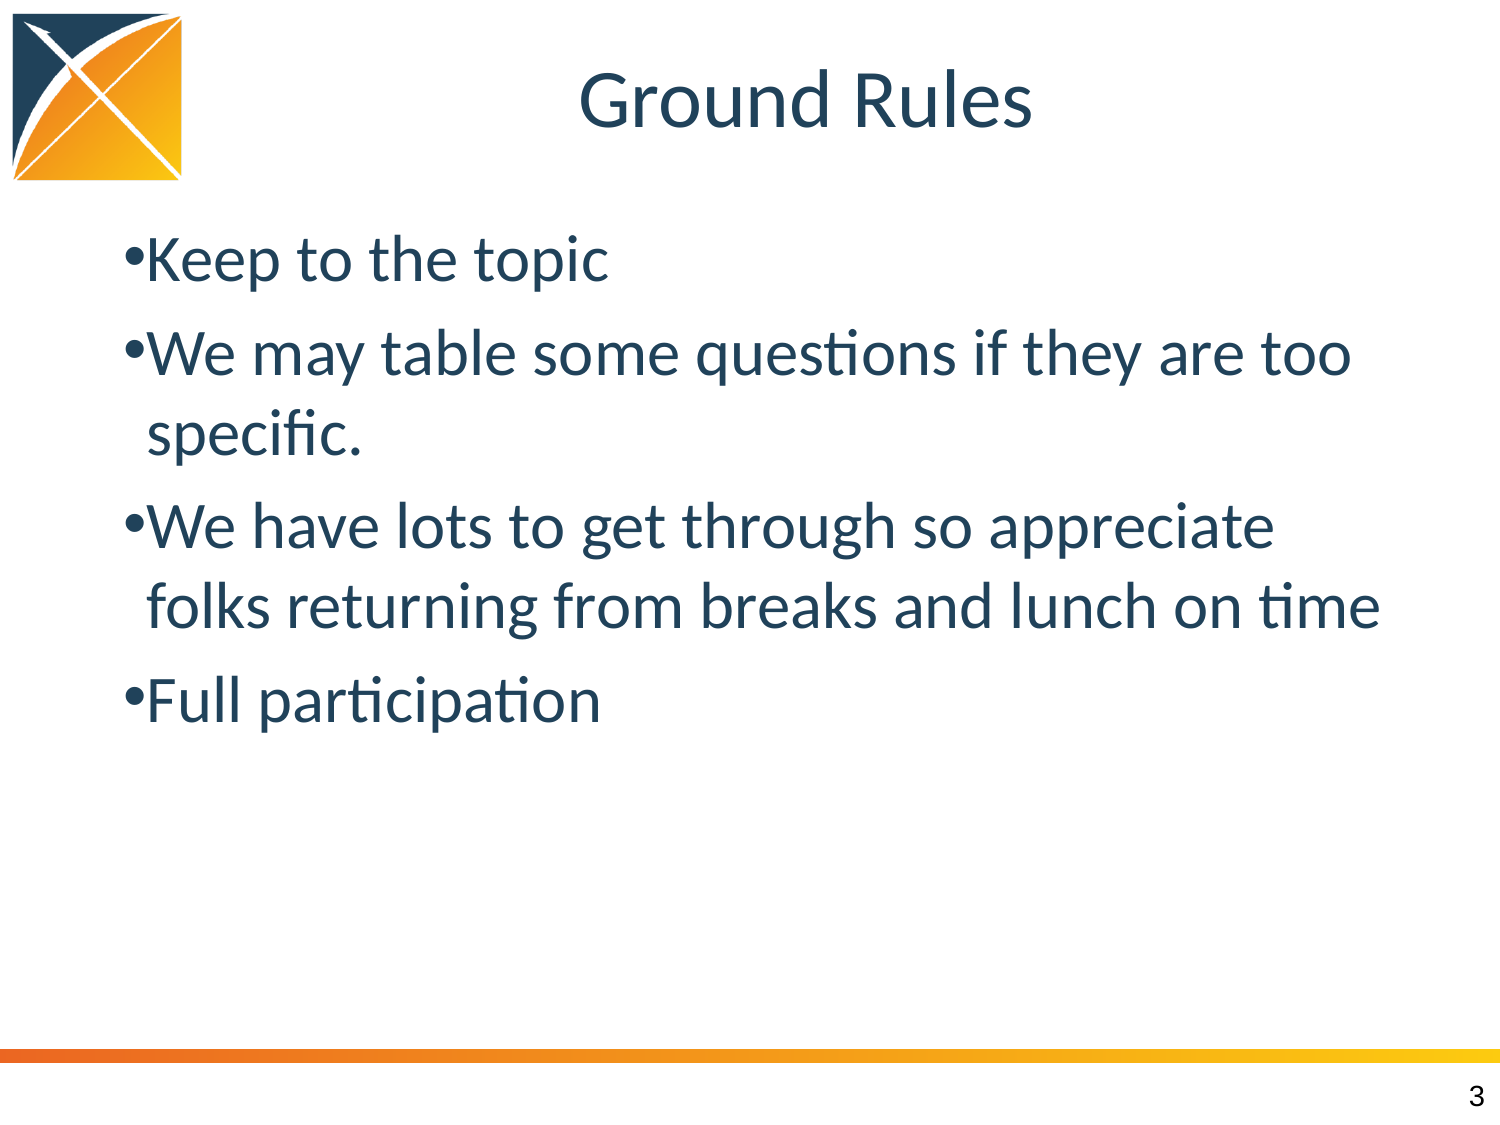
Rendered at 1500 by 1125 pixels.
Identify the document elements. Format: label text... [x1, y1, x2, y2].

slide_number 3 [1149, 1065, 1500, 1125]
title Ground Rules [187, 24, 1425, 163]
picture [0, 0, 206, 200]
list Keep to the topic We may table some questions if they are too specific. We have lots to get through so appreciate folks returning from breaks and lunch on time Full participation [75, 200, 1425, 1005]
